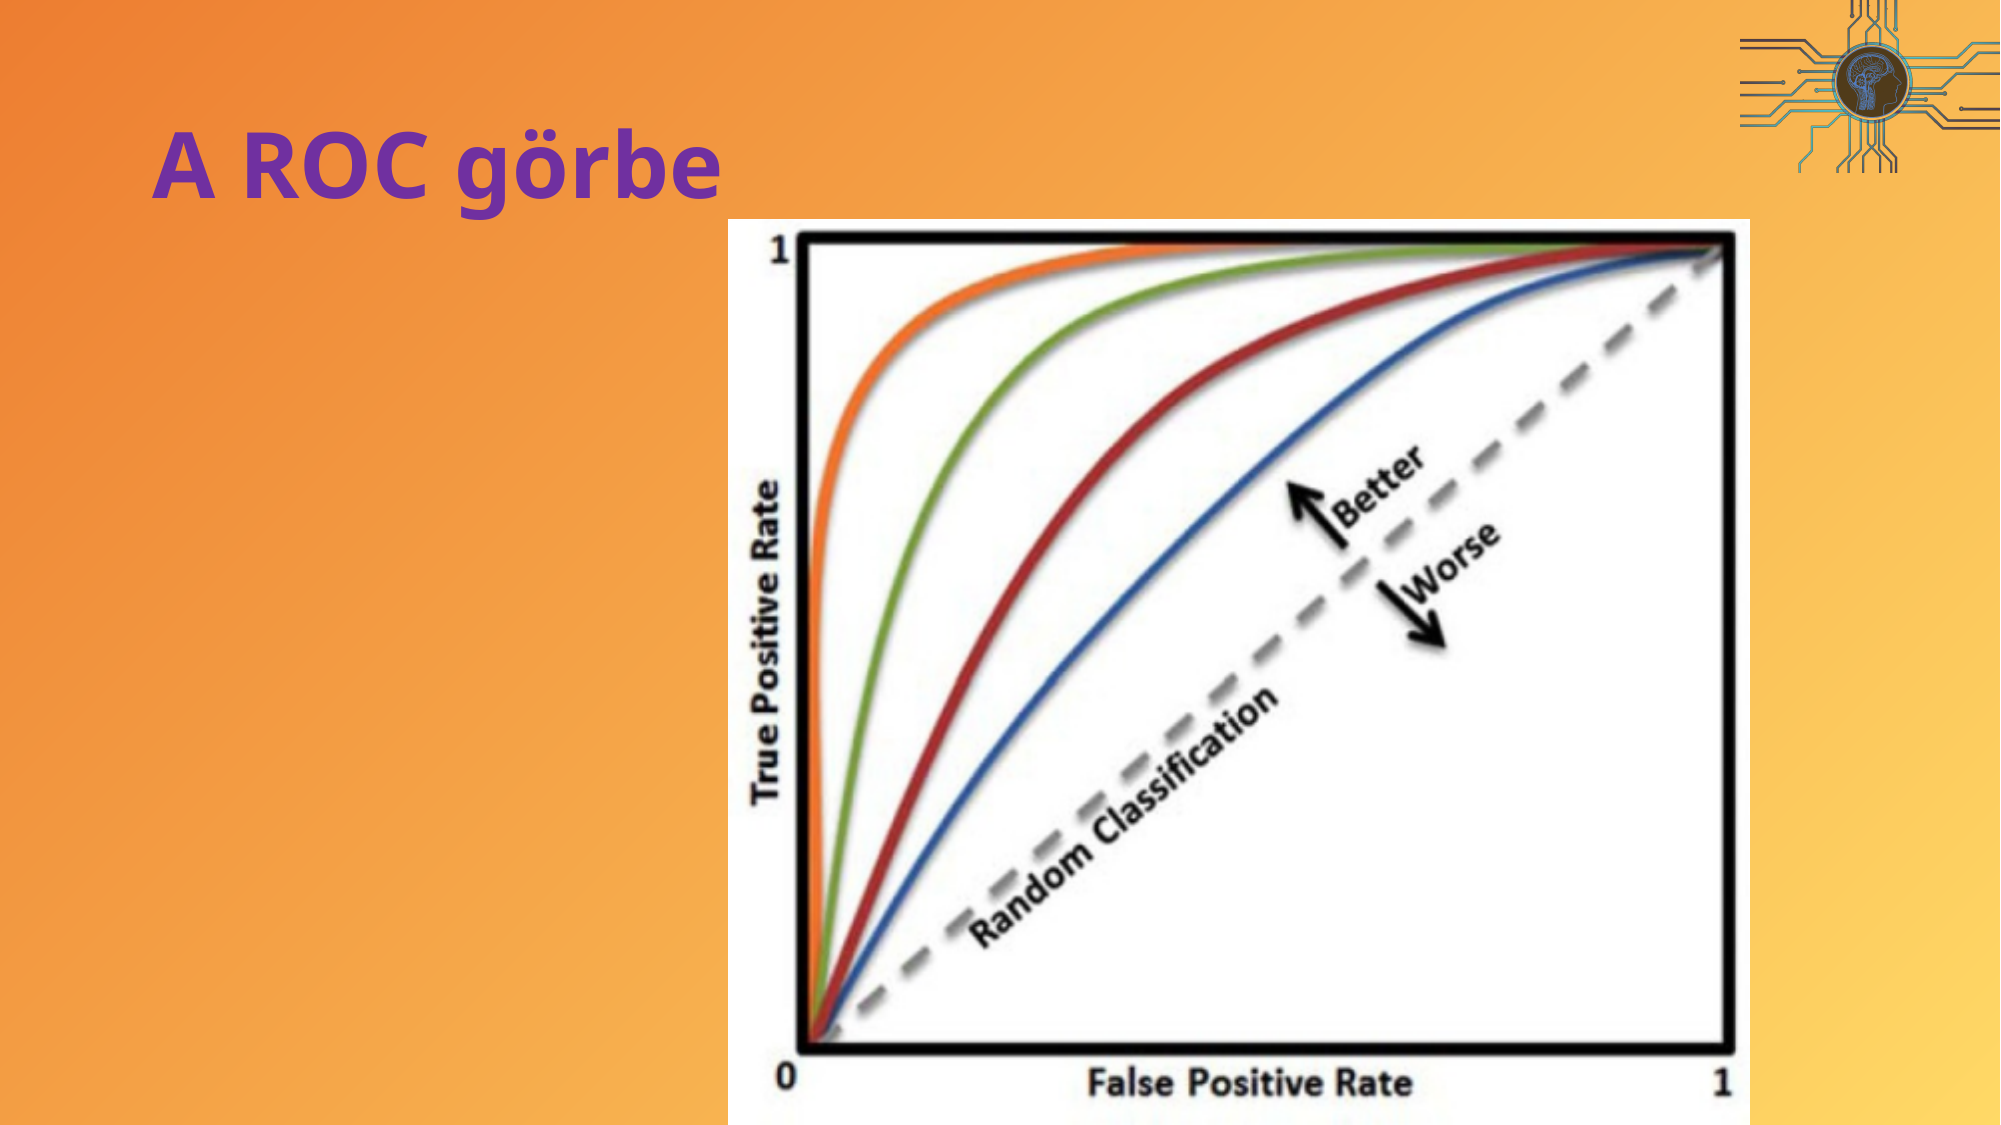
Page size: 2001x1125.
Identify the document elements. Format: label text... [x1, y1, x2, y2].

title A ROC görbe [137, 59, 1863, 278]
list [728, 219, 1750, 1125]
